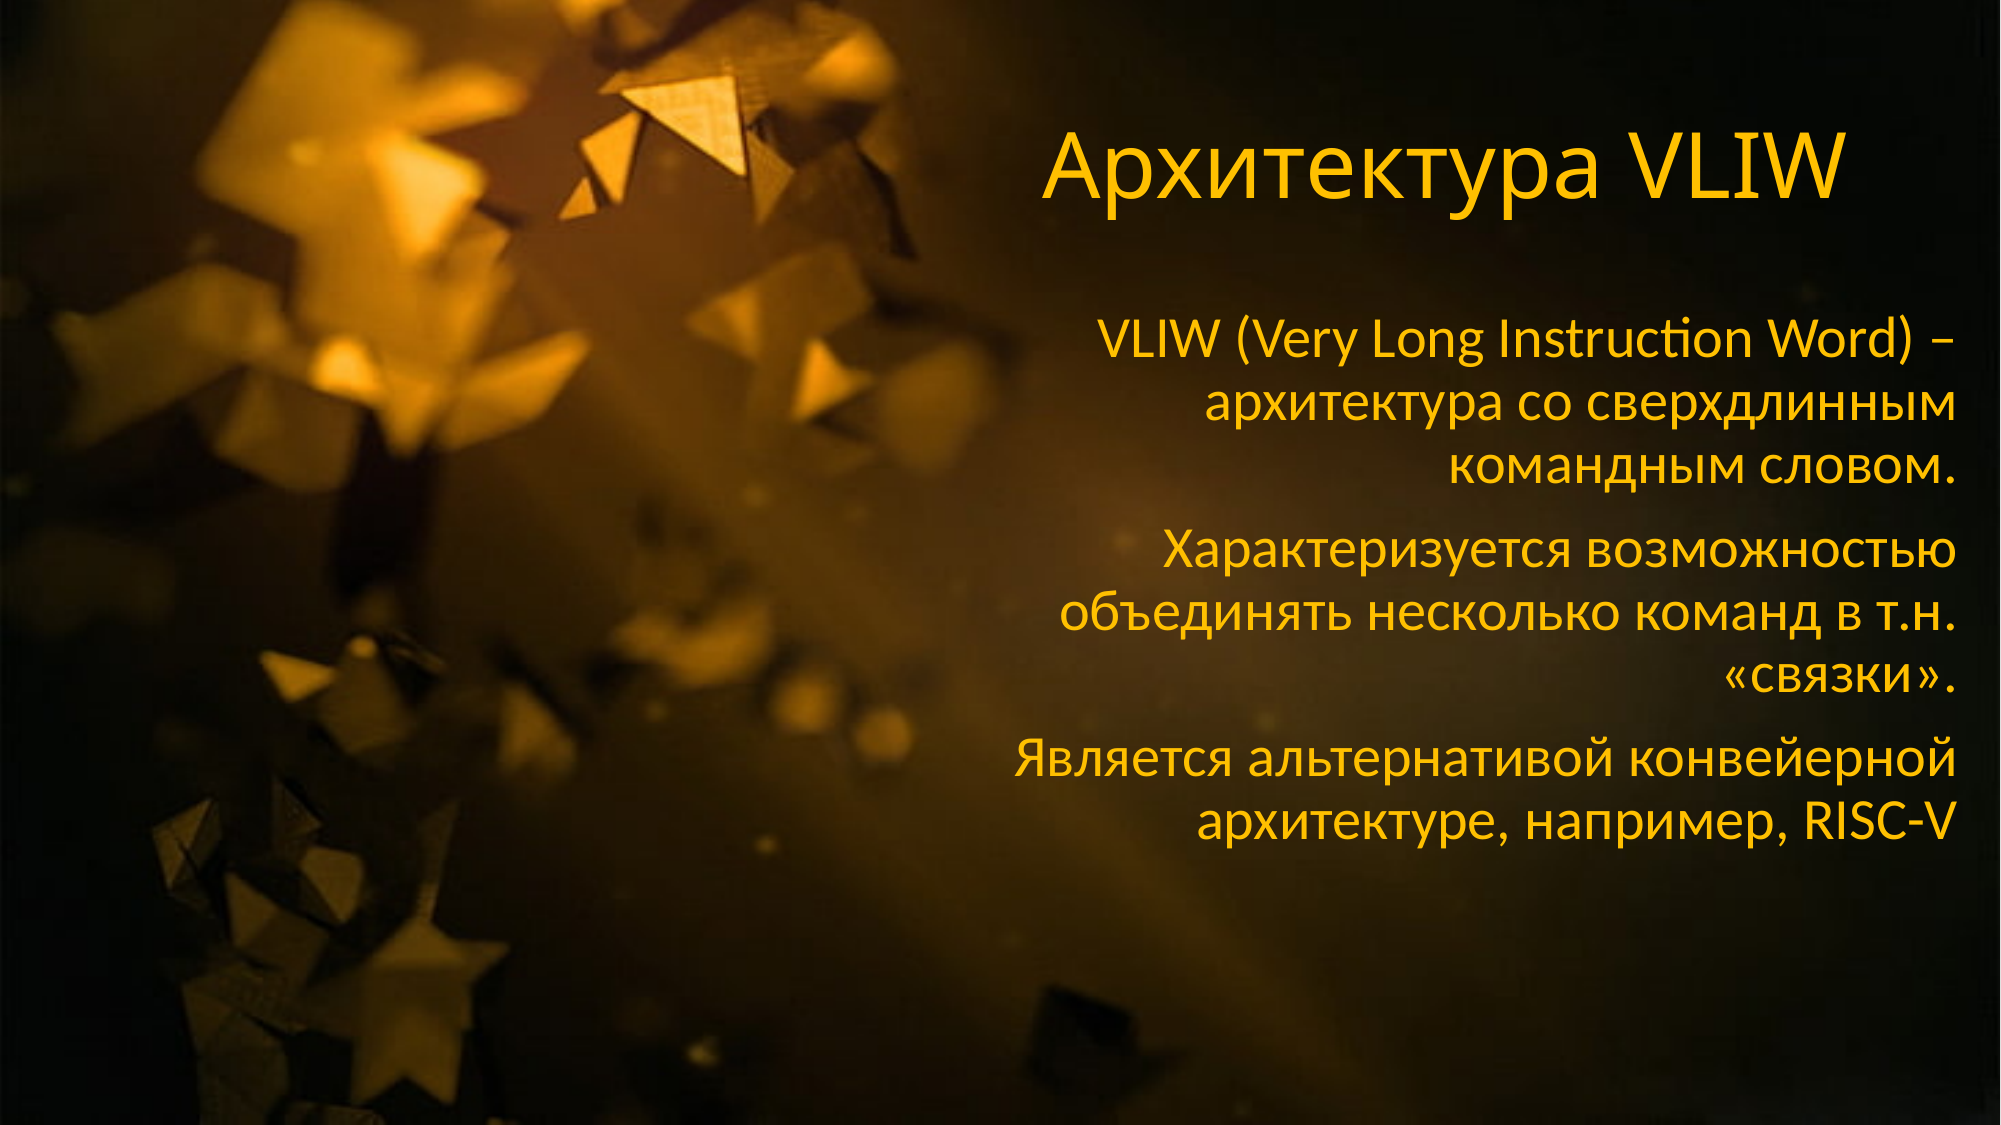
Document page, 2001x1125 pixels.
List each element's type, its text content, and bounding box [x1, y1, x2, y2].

picture [0, 0, 2001, 1125]
list VLIW (Very Long Instruction Word) – архитектура со сверхдлинным командным словом. Характеризуется возможностью объединять несколько команд в т.н. «связки». Является альтернативой конвейерной архитектуре, например, RISC-V [885, 299, 1974, 1014]
title Архитектура VLIW [137, 59, 1863, 278]
